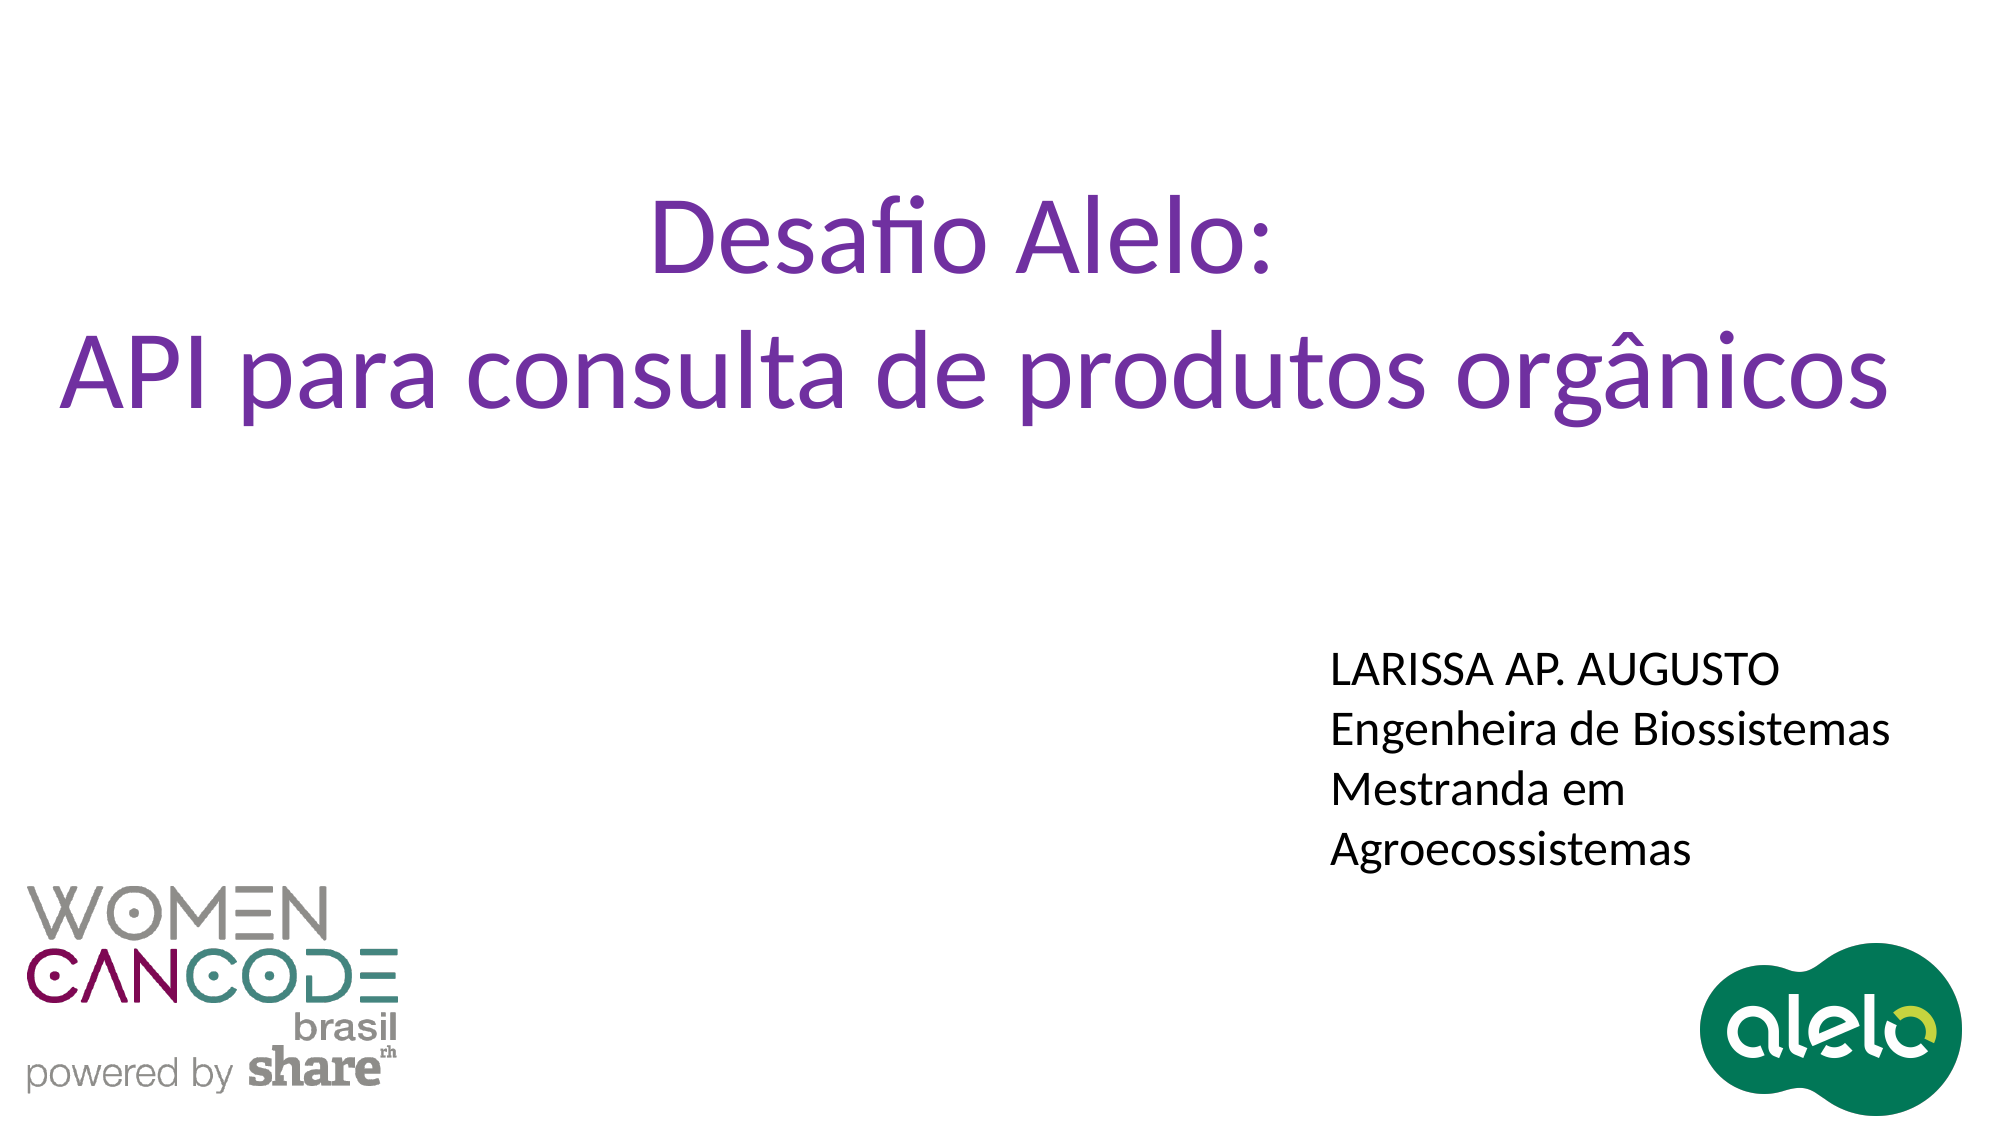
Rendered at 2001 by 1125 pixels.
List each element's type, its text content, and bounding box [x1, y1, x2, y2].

text_box Desafio Alelo: API para consulta de produtos orgânicos [27, 154, 1925, 439]
text_box LARISSA AP. AUGUSTO Engenheira de Biossistemas Mestranda em Agroecossistemas [1315, 628, 1962, 883]
picture [27, 885, 398, 1095]
picture [1700, 943, 1962, 1116]
